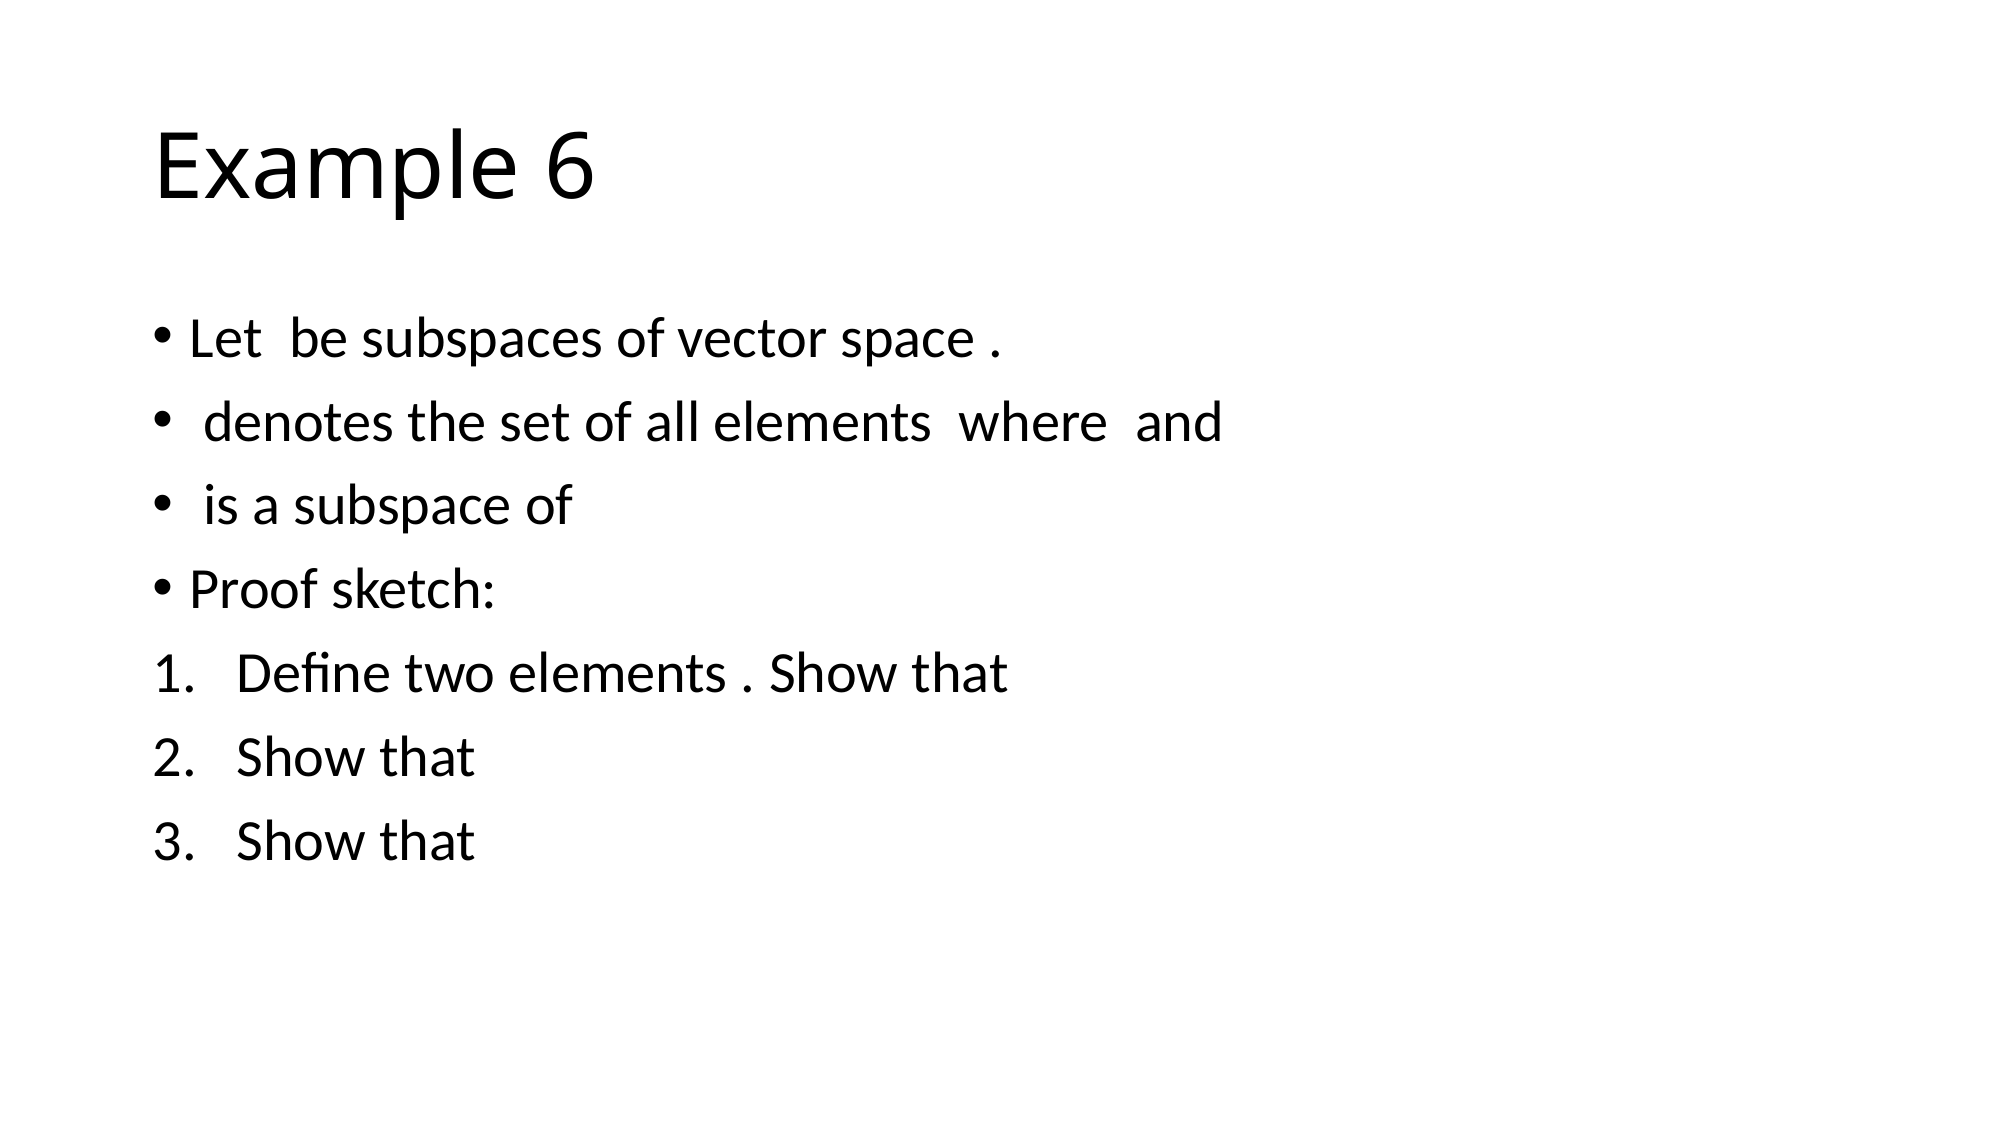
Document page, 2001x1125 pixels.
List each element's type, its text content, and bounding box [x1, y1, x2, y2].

title Example 6 [137, 59, 1863, 278]
